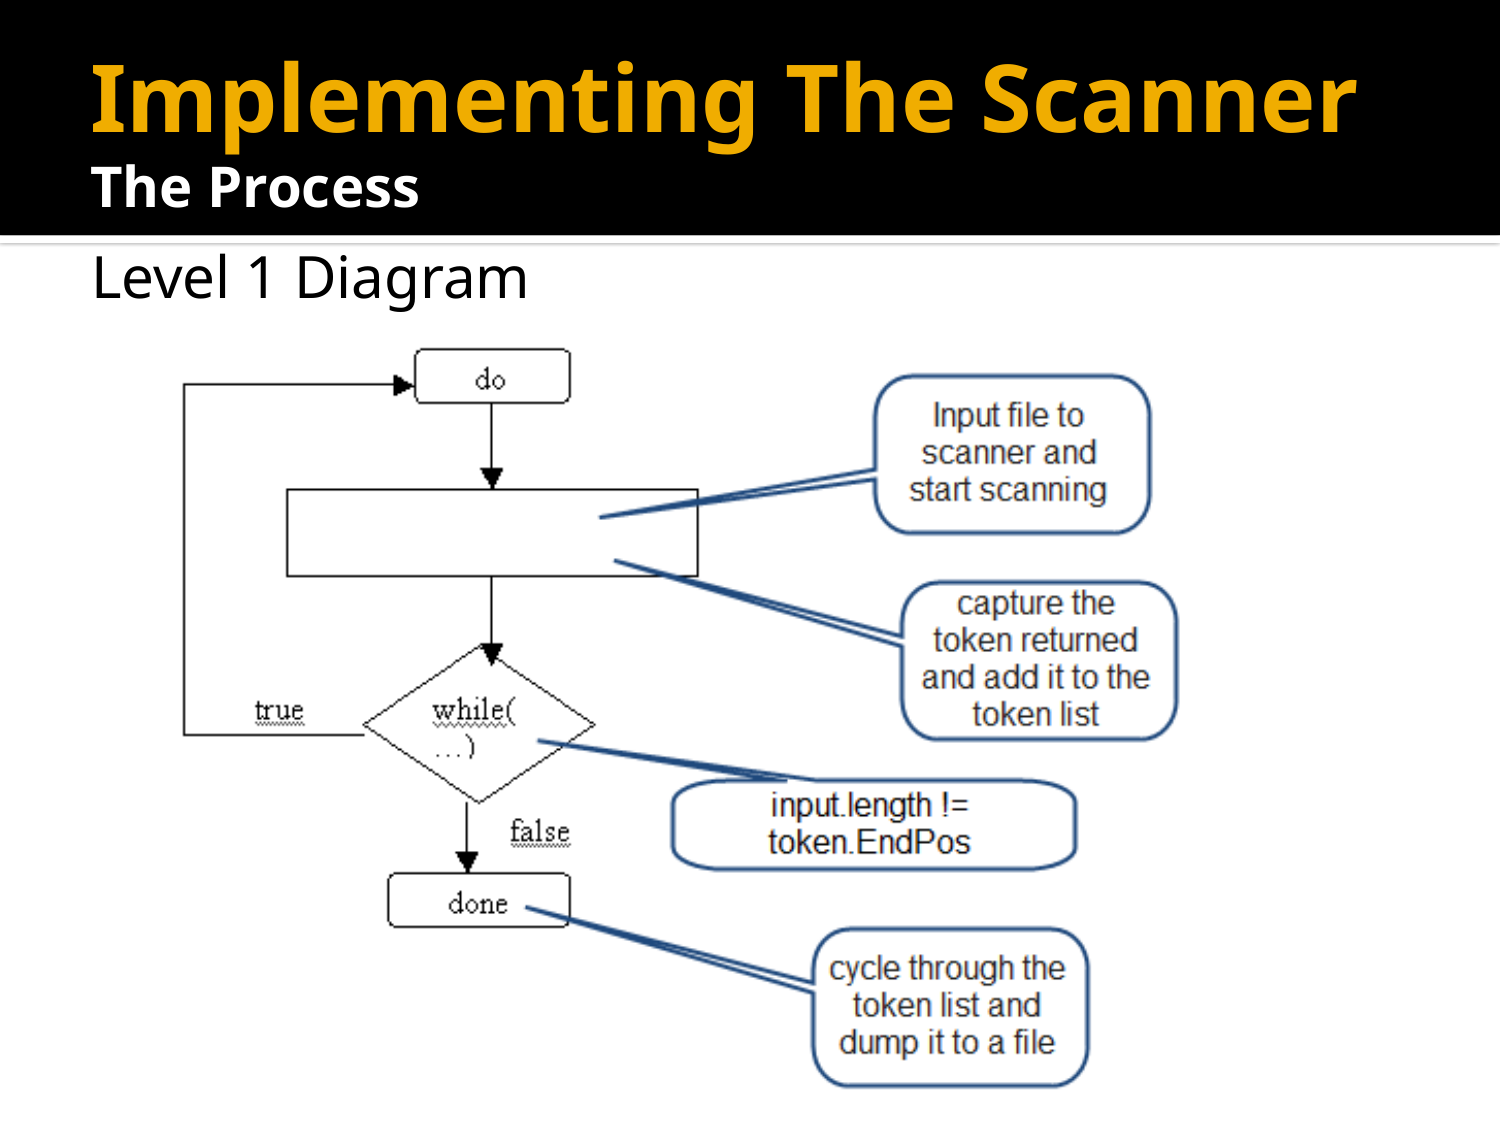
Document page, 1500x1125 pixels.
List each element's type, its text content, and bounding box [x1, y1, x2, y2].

list Level 1 Diagram [62, 224, 1413, 984]
picture [99, 324, 1413, 1110]
title Implementing The Scanner The Process [75, 25, 1425, 231]
